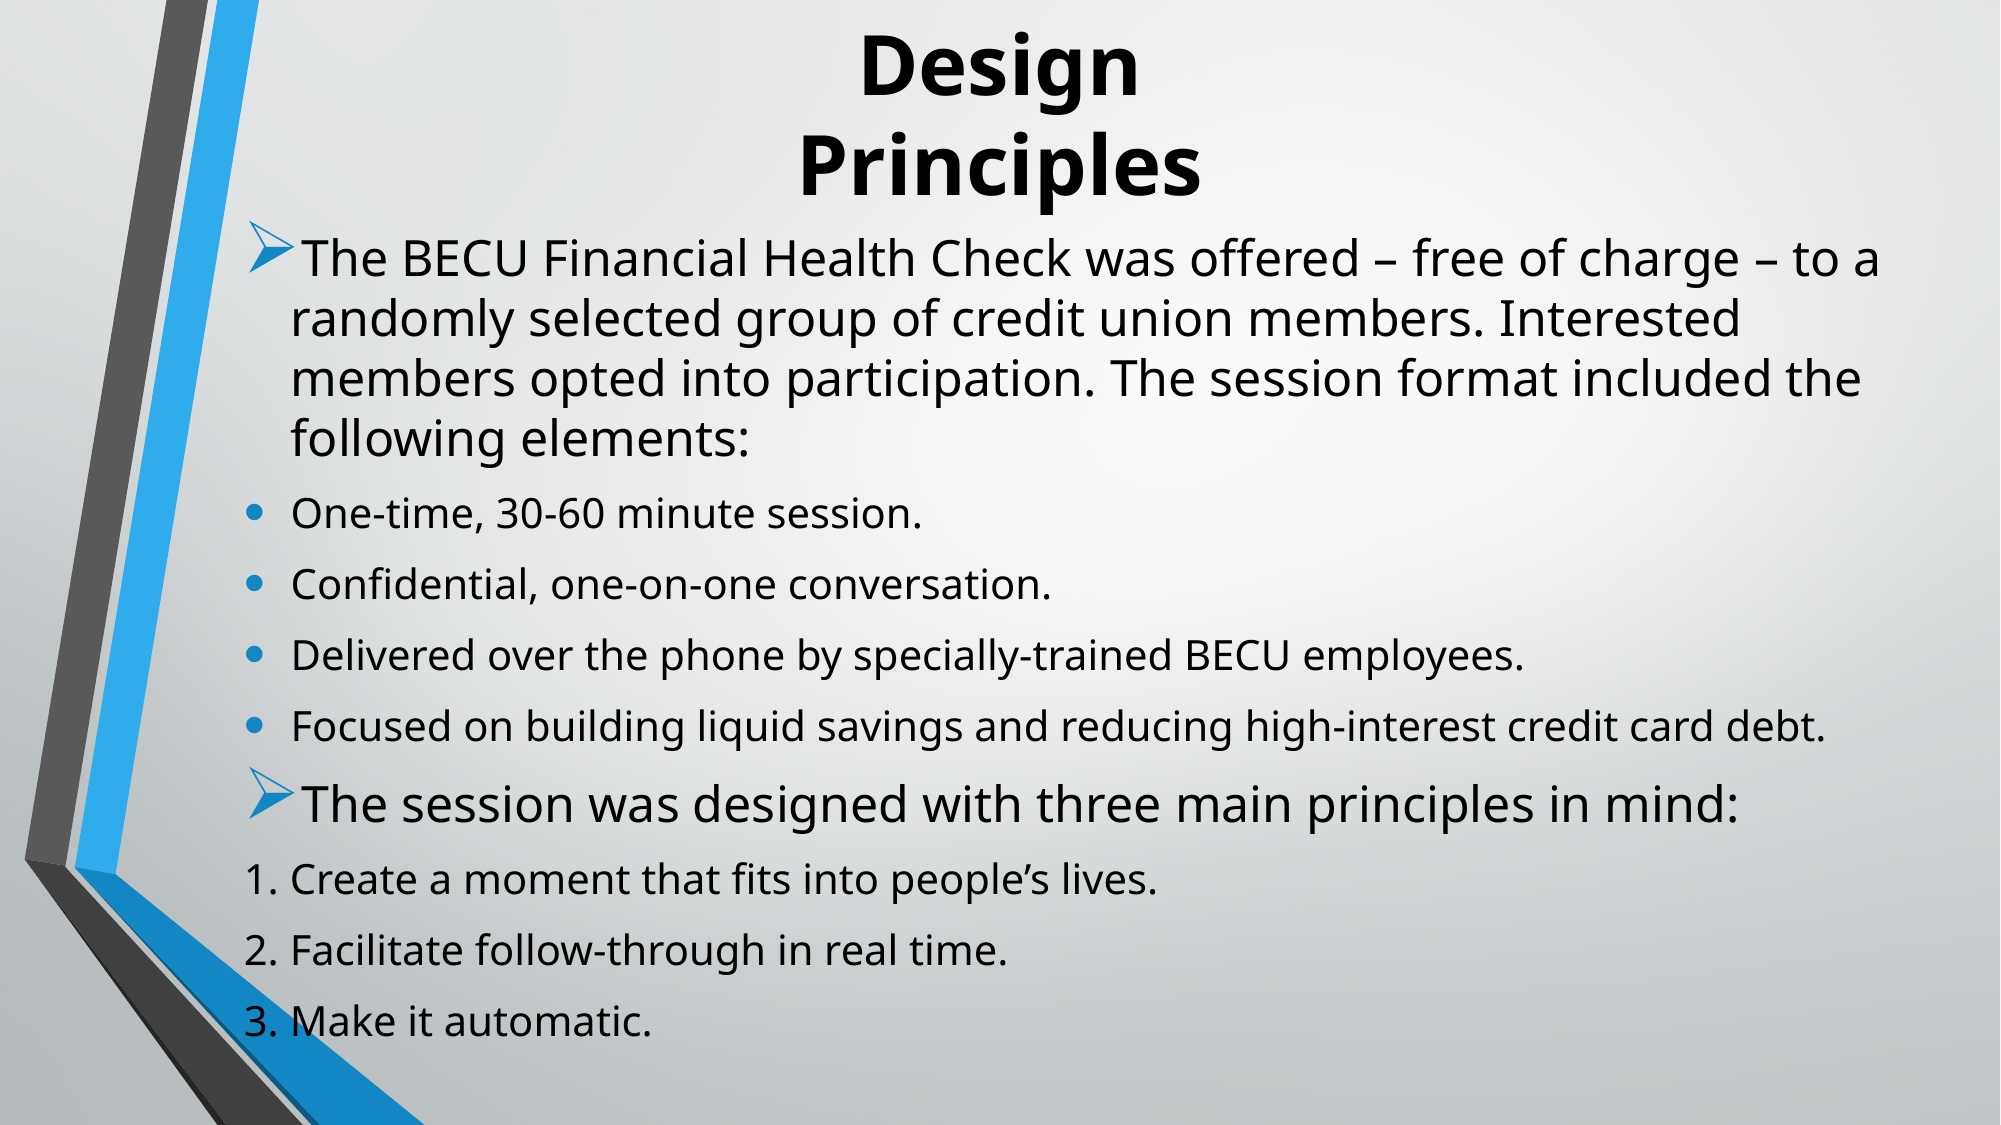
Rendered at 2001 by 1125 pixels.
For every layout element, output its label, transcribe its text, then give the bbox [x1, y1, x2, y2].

list The BECU Financial Health Check was offered – free of charge – to a randomly selected group of credit union members. Interested members opted into participation. The session format included the following elements: One-time, 30-60 minute session. Confidential, one-on-one conversation. Delivered over the phone by specially-trained BECU employees. Focused on building liquid savings and reducing high-interest credit card debt. The session was designed with three main principles in mind: 1. Create a moment that fits into people’s lives. 2. Facilitate follow-through in real time. 3. Make it automatic. [228, 174, 1954, 1096]
title Design Principles [654, 3, 1346, 174]
